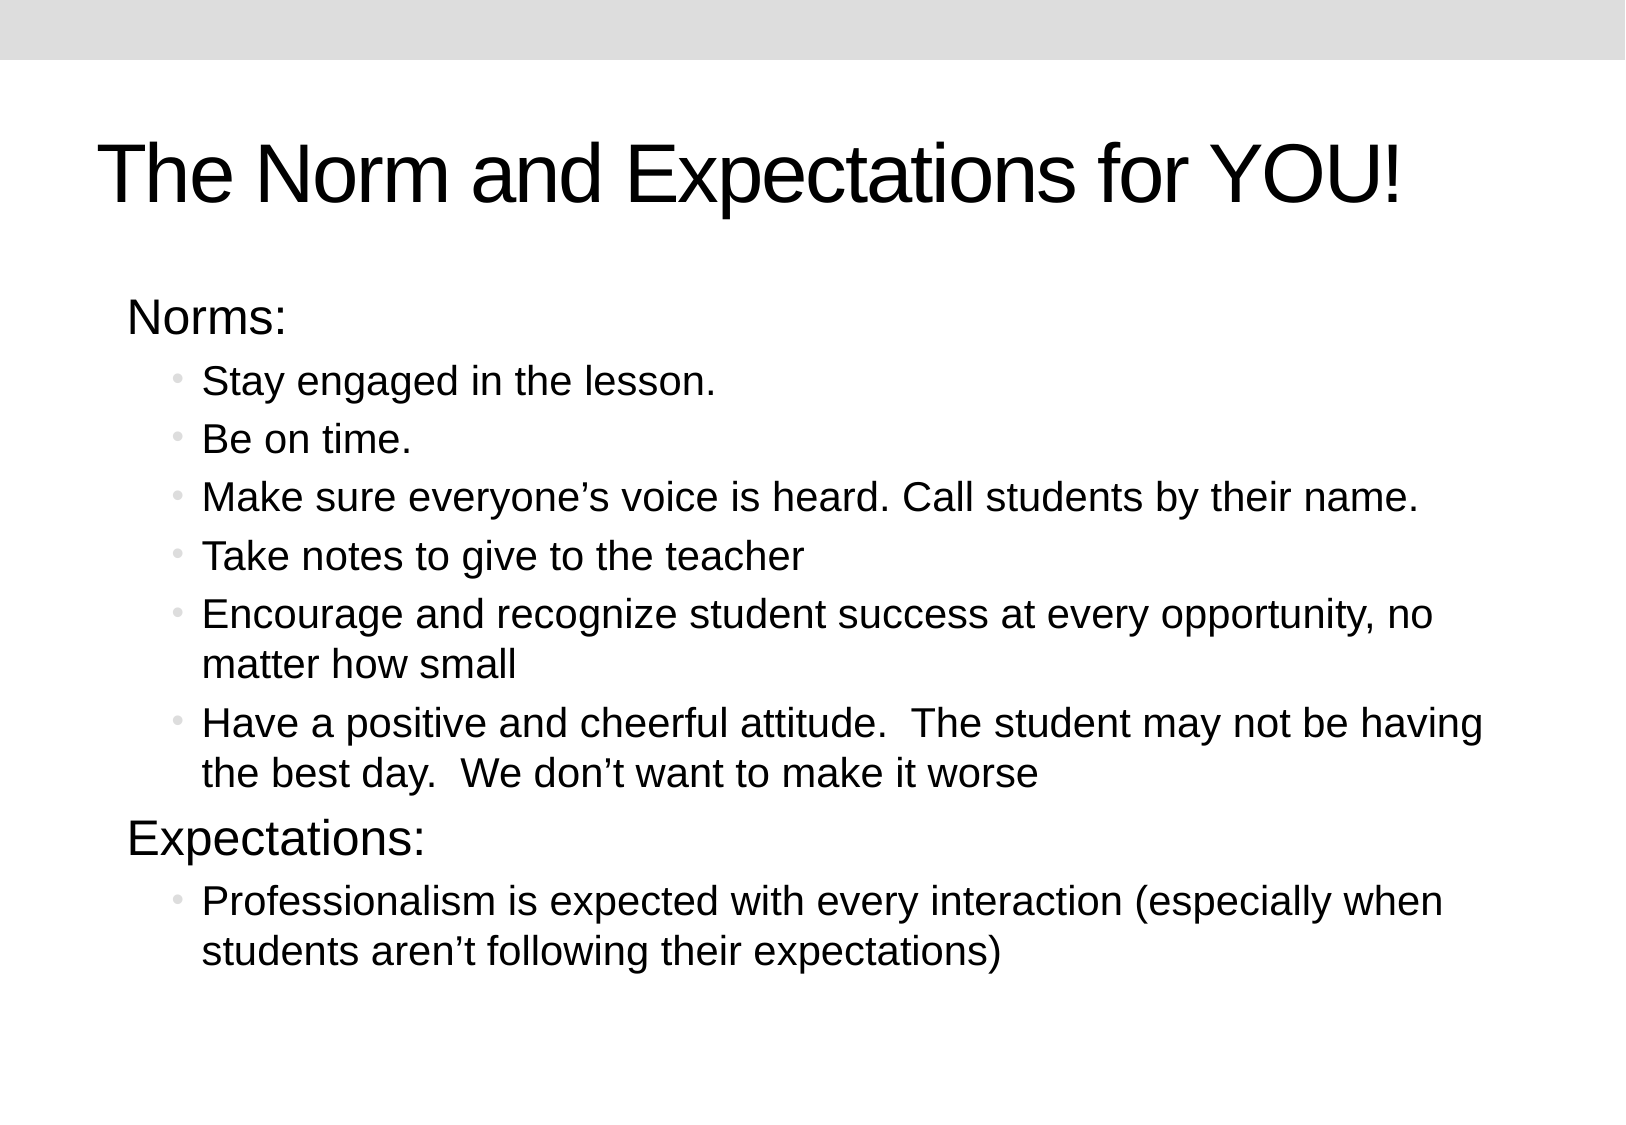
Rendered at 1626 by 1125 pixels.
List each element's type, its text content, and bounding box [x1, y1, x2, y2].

list Norms: Stay engaged in the lesson. Be on time. Make sure everyone’s voice is heard. Call students by their name. Take notes to give to the teacher Encourage and recognize student success at every opportunity, no matter how small Have a positive and cheerful attitude. The student may not be having the best day. We don’t want to make it worse Expectations: Professionalism is expected with every interaction (especially when students aren’t following their expectations) [111, 277, 1514, 1089]
title The Norm and Expectations for YOU! [81, 87, 1544, 250]
